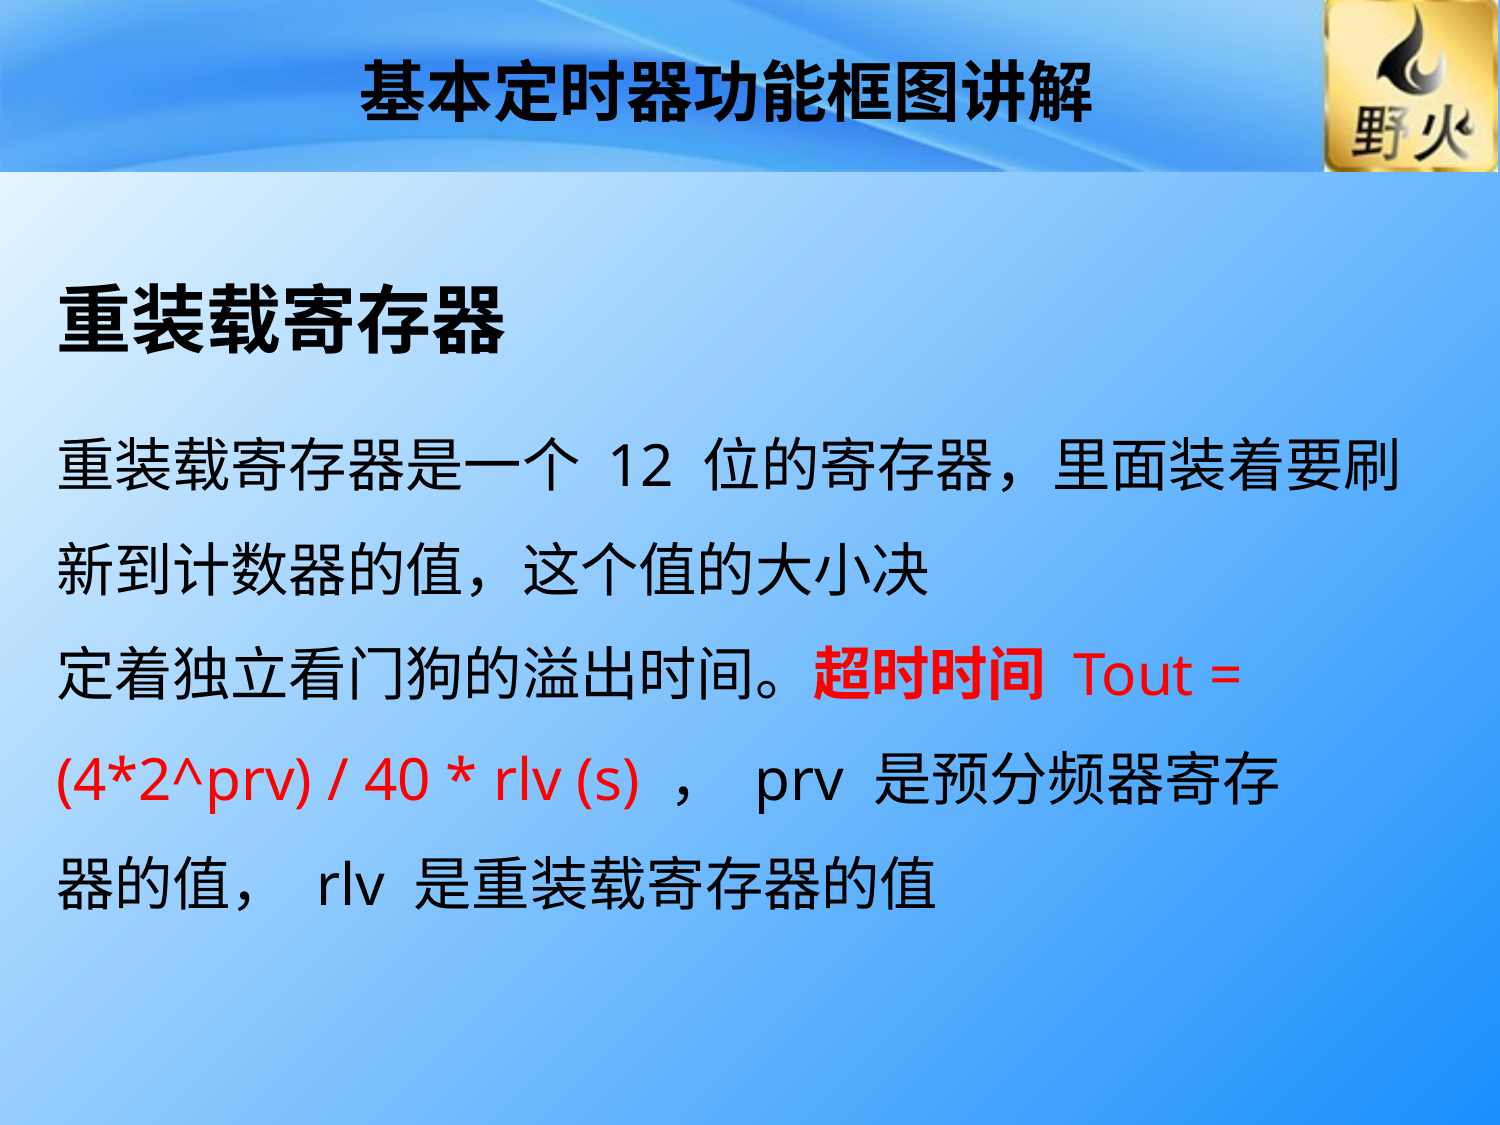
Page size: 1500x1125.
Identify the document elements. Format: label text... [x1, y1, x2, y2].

text_box 重装载寄存器 [41, 219, 1459, 370]
picture [0, 0, 1498, 172]
text_box 重装载寄存器是一个 12 位的寄存器，里面装着要刷新到计数器的值，这个值的大小决 定着独立看门狗的溢出时间。超时时间 Tout = (4*2^prv) / 40 * rlv (s) ， prv 是预分频器寄存 器的值， rlv 是重装载寄存器的值 [41, 385, 1459, 925]
